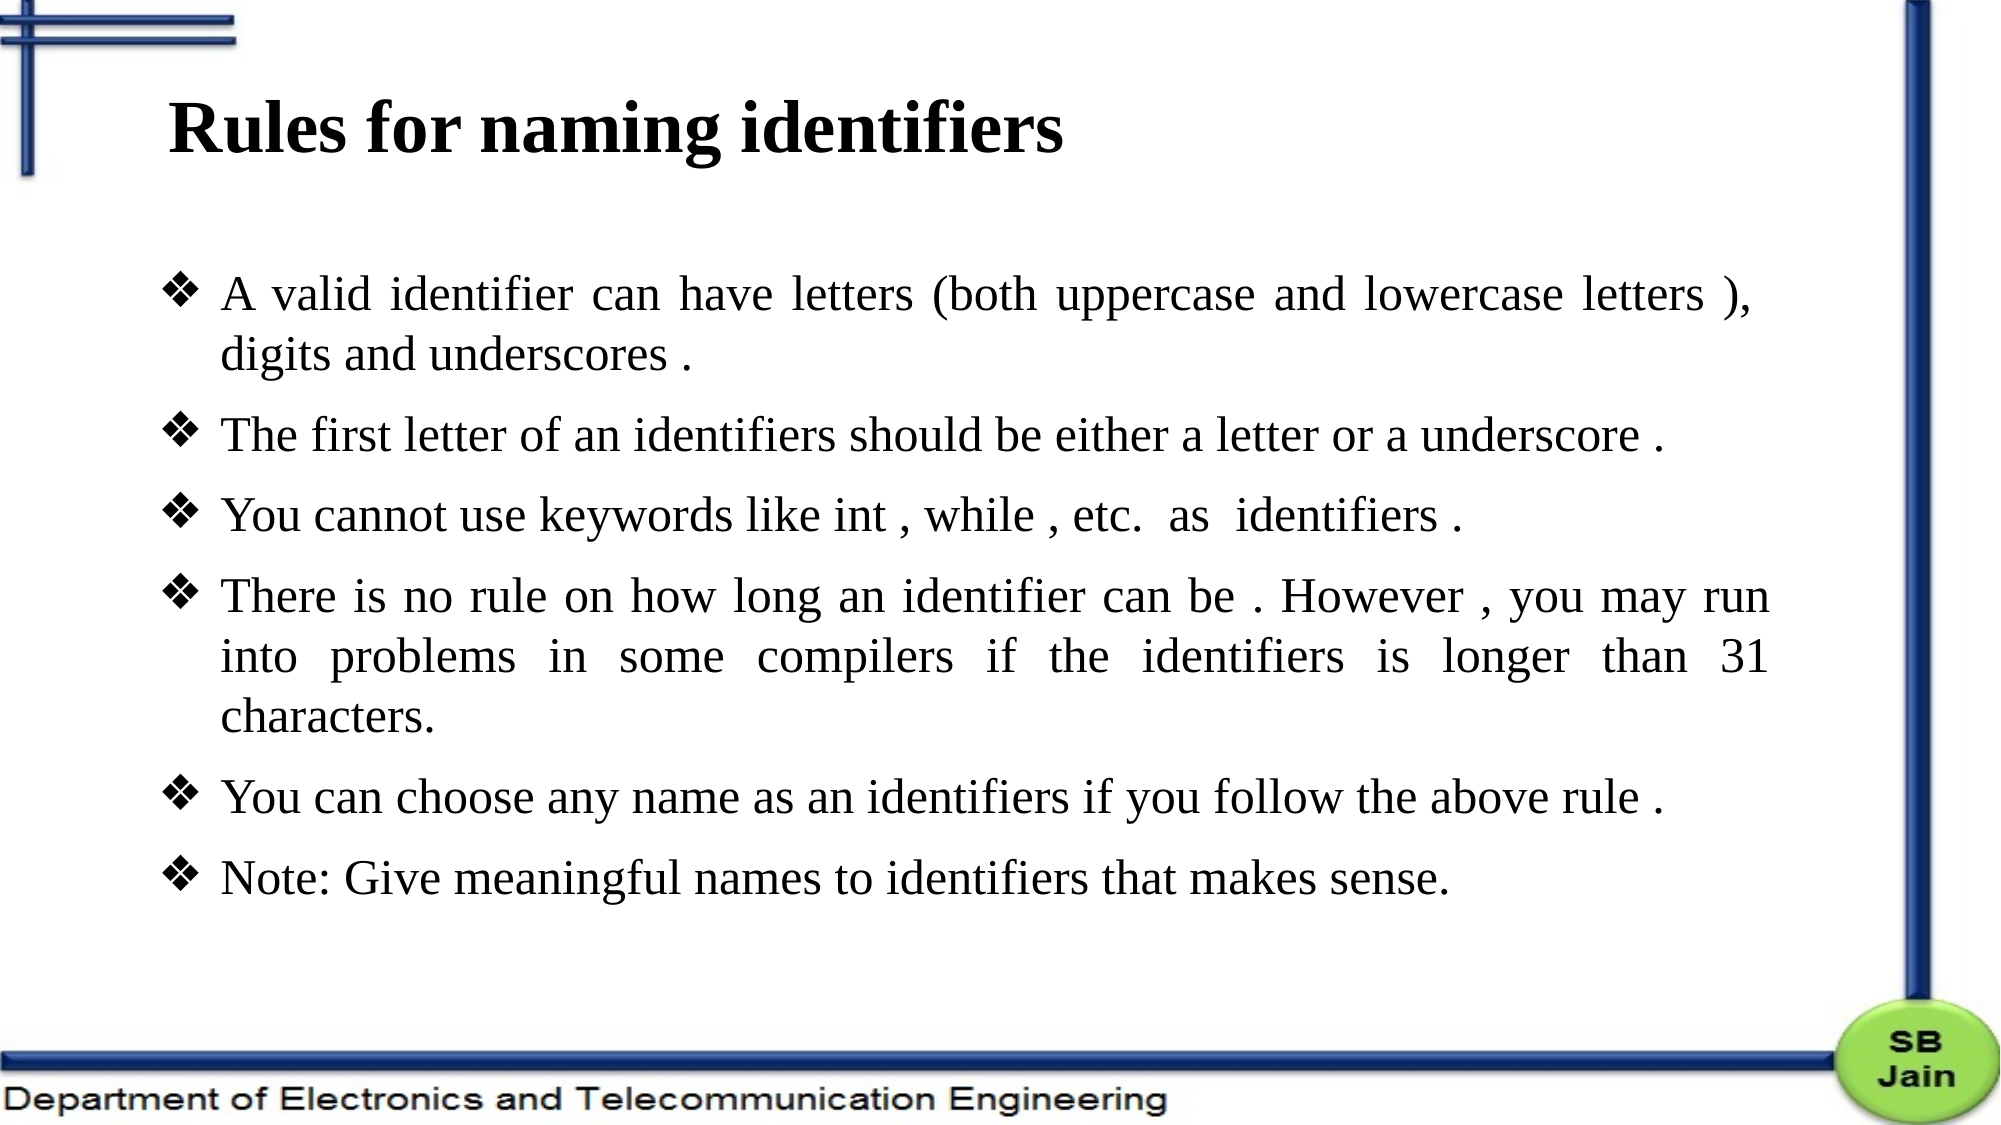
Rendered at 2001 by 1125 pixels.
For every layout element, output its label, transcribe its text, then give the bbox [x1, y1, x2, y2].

list A valid identifier can have letters (both uppercase and lowercase letters ), digits and underscores . The first letter of an identifiers should be either a letter or a underscore . You cannot use keywords like int , while , etc. as identifiers . There is no rule on how long an identifier can be . However , you may run into problems in some compilers if the identifiers is longer than 31 characters. You can choose any name as an identifiers if you follow the above rule . Note: Give meaningful names to identifiers that makes sense. [130, 245, 1787, 911]
picture [0, 0, 2001, 1125]
title Rules for naming identifiers [153, 78, 1141, 211]
